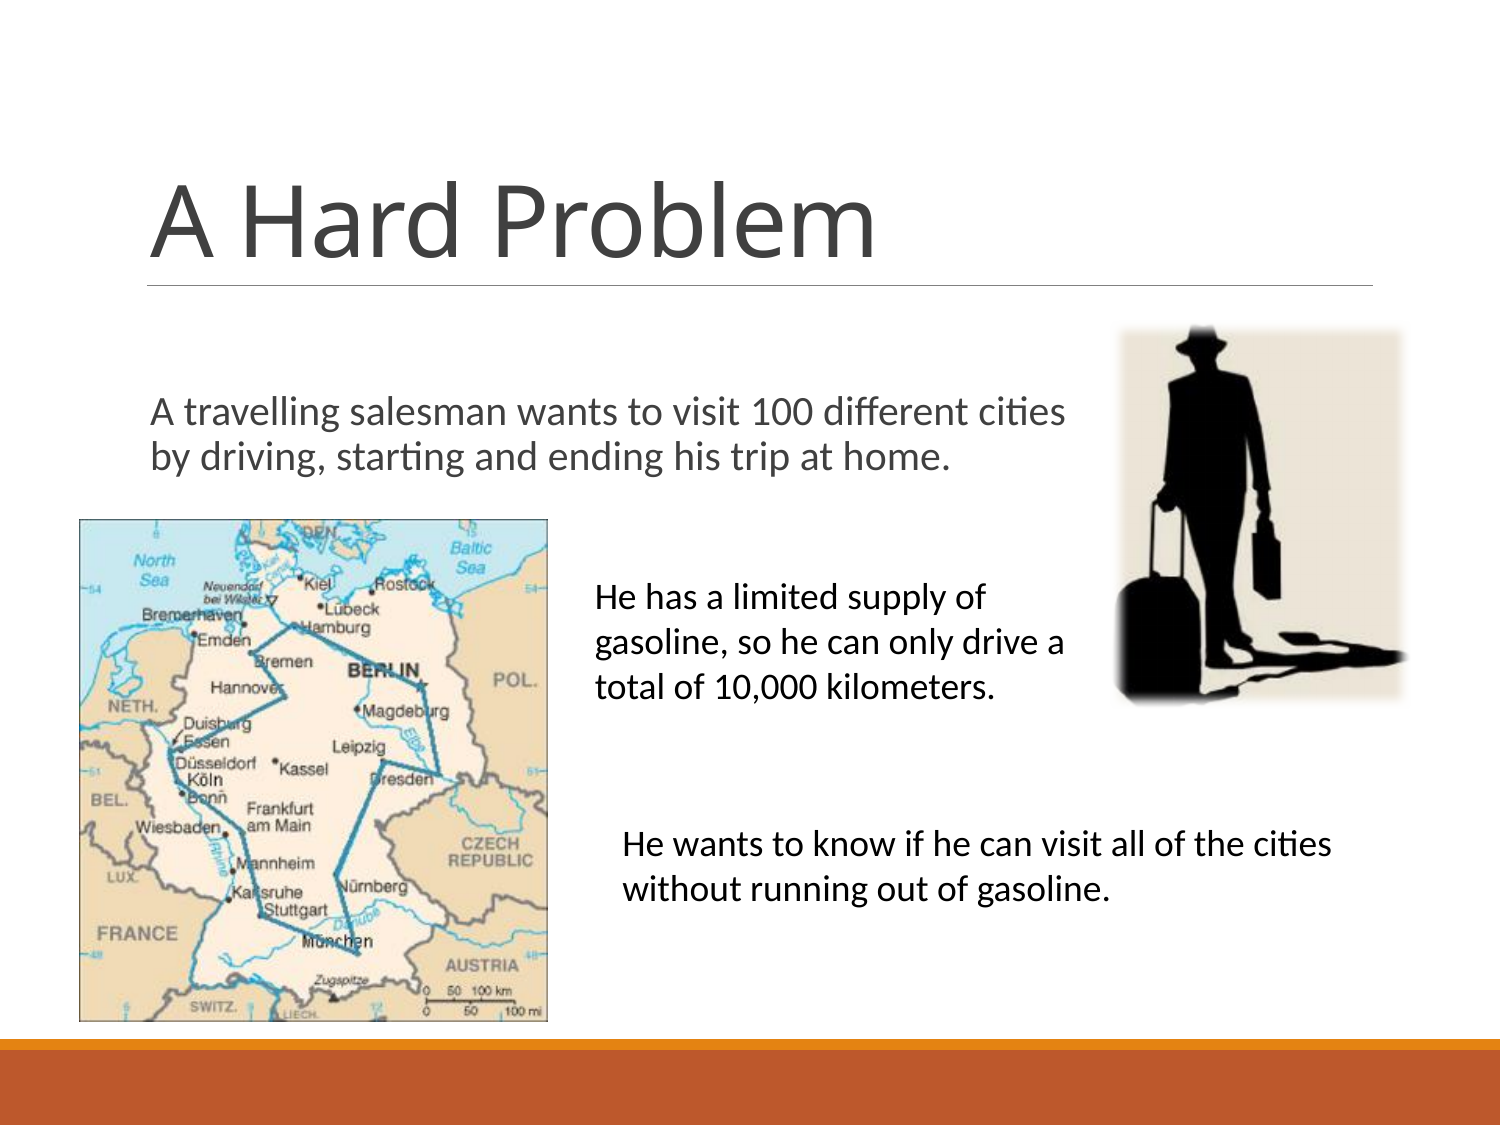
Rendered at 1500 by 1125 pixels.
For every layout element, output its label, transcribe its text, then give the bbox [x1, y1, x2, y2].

picture [1110, 320, 1413, 710]
picture [79, 518, 549, 1023]
text_box He wants to know if he can visit all of the cities without running out of gasoline. [607, 811, 1452, 962]
list A travelling salesman wants to visit 100 different cities by driving, starting and ending his trip at home. [135, 302, 1087, 963]
title A Hard Problem [135, 47, 1373, 285]
text_box He has a limited supply of gasoline, so he can only drive a total of 10,000 kilometers. [580, 519, 1087, 759]
